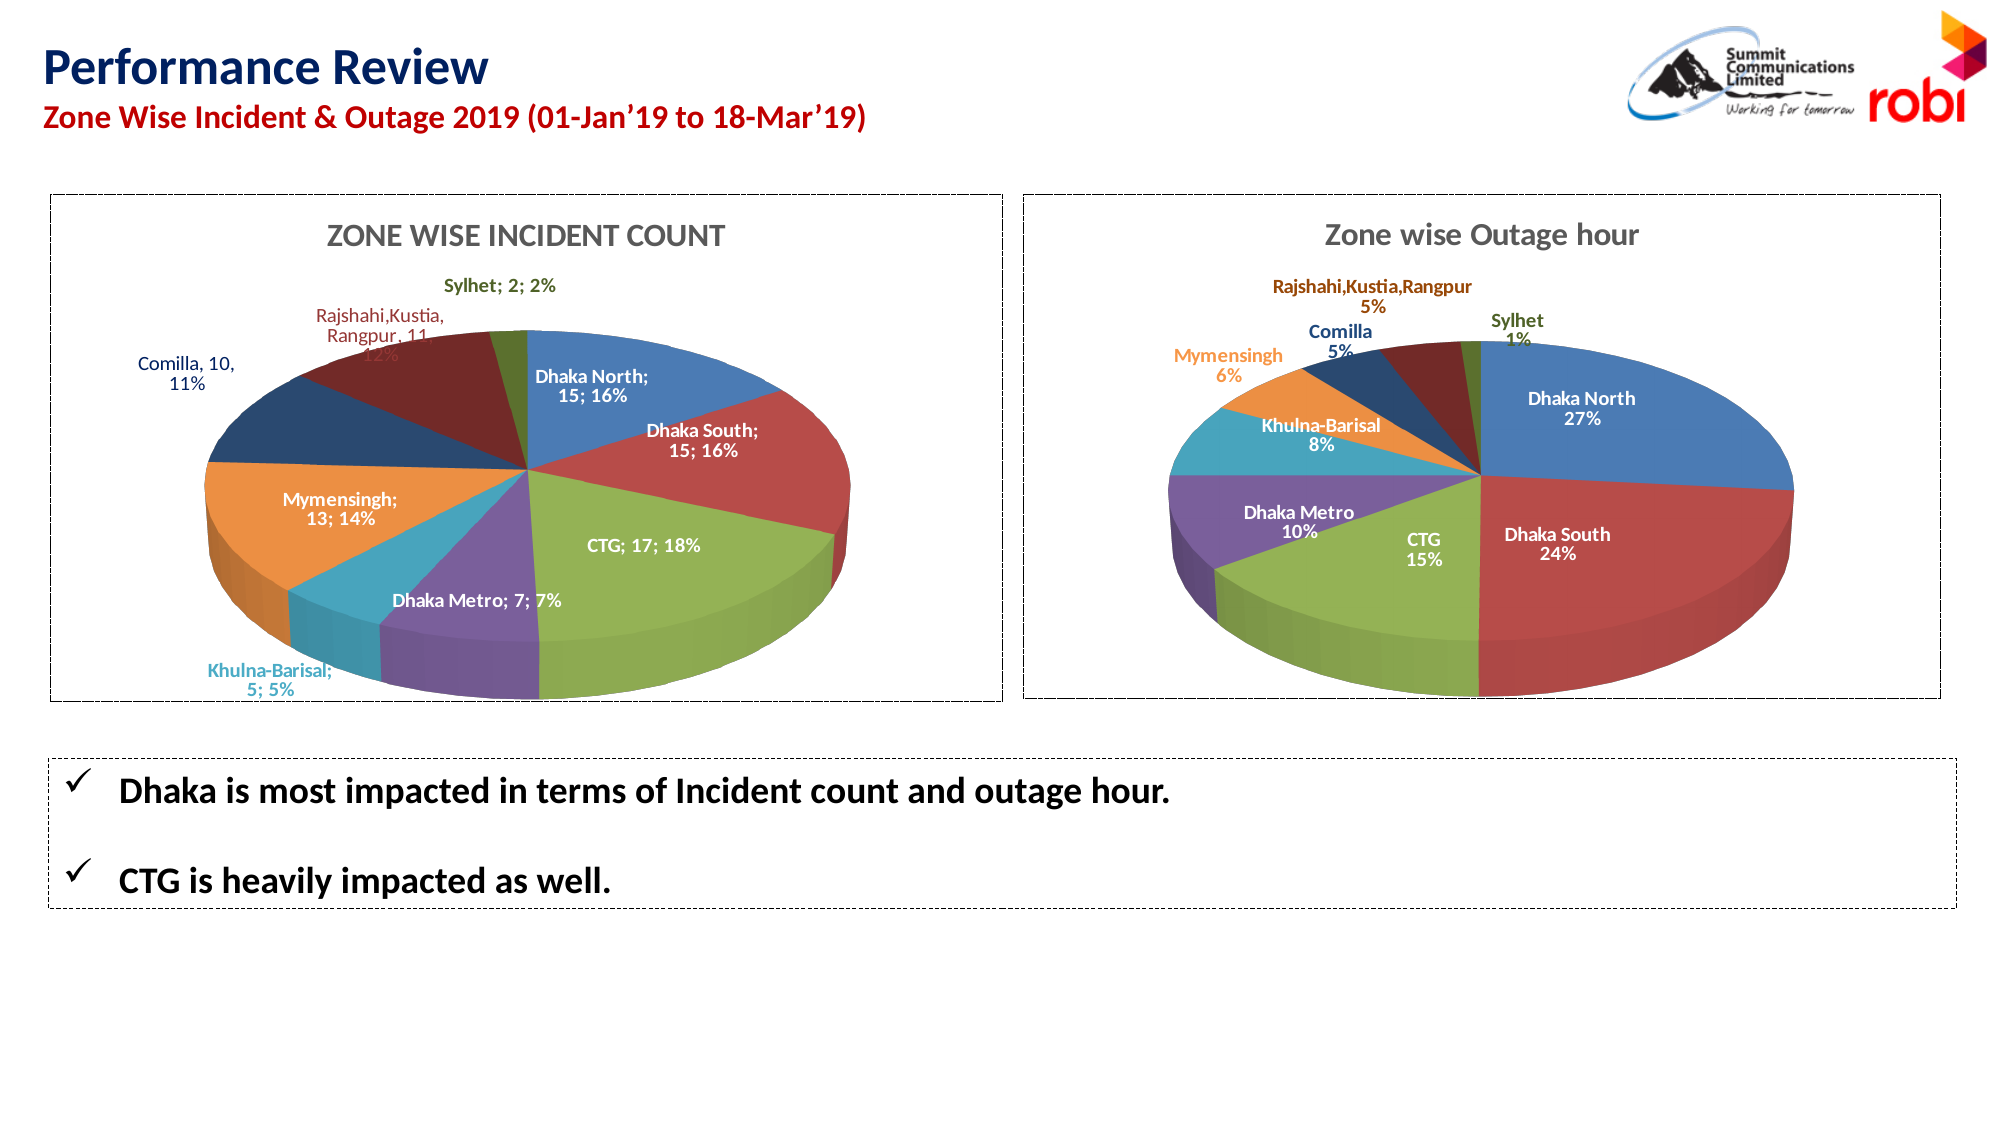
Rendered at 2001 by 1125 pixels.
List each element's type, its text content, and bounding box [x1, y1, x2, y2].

chart [1023, 193, 1941, 716]
text_box Dhaka is most impacted in terms of Incident count and outage hour. CTG is heavily impacted as well. [48, 758, 1957, 909]
text_box Performance Review Zone Wise Incident & Outage 2019 (01-Jan’19 to 18-Mar’19) [24, 23, 1294, 126]
picture [1869, 10, 1987, 123]
picture [1622, 22, 1859, 125]
chart [49, 193, 1003, 716]
